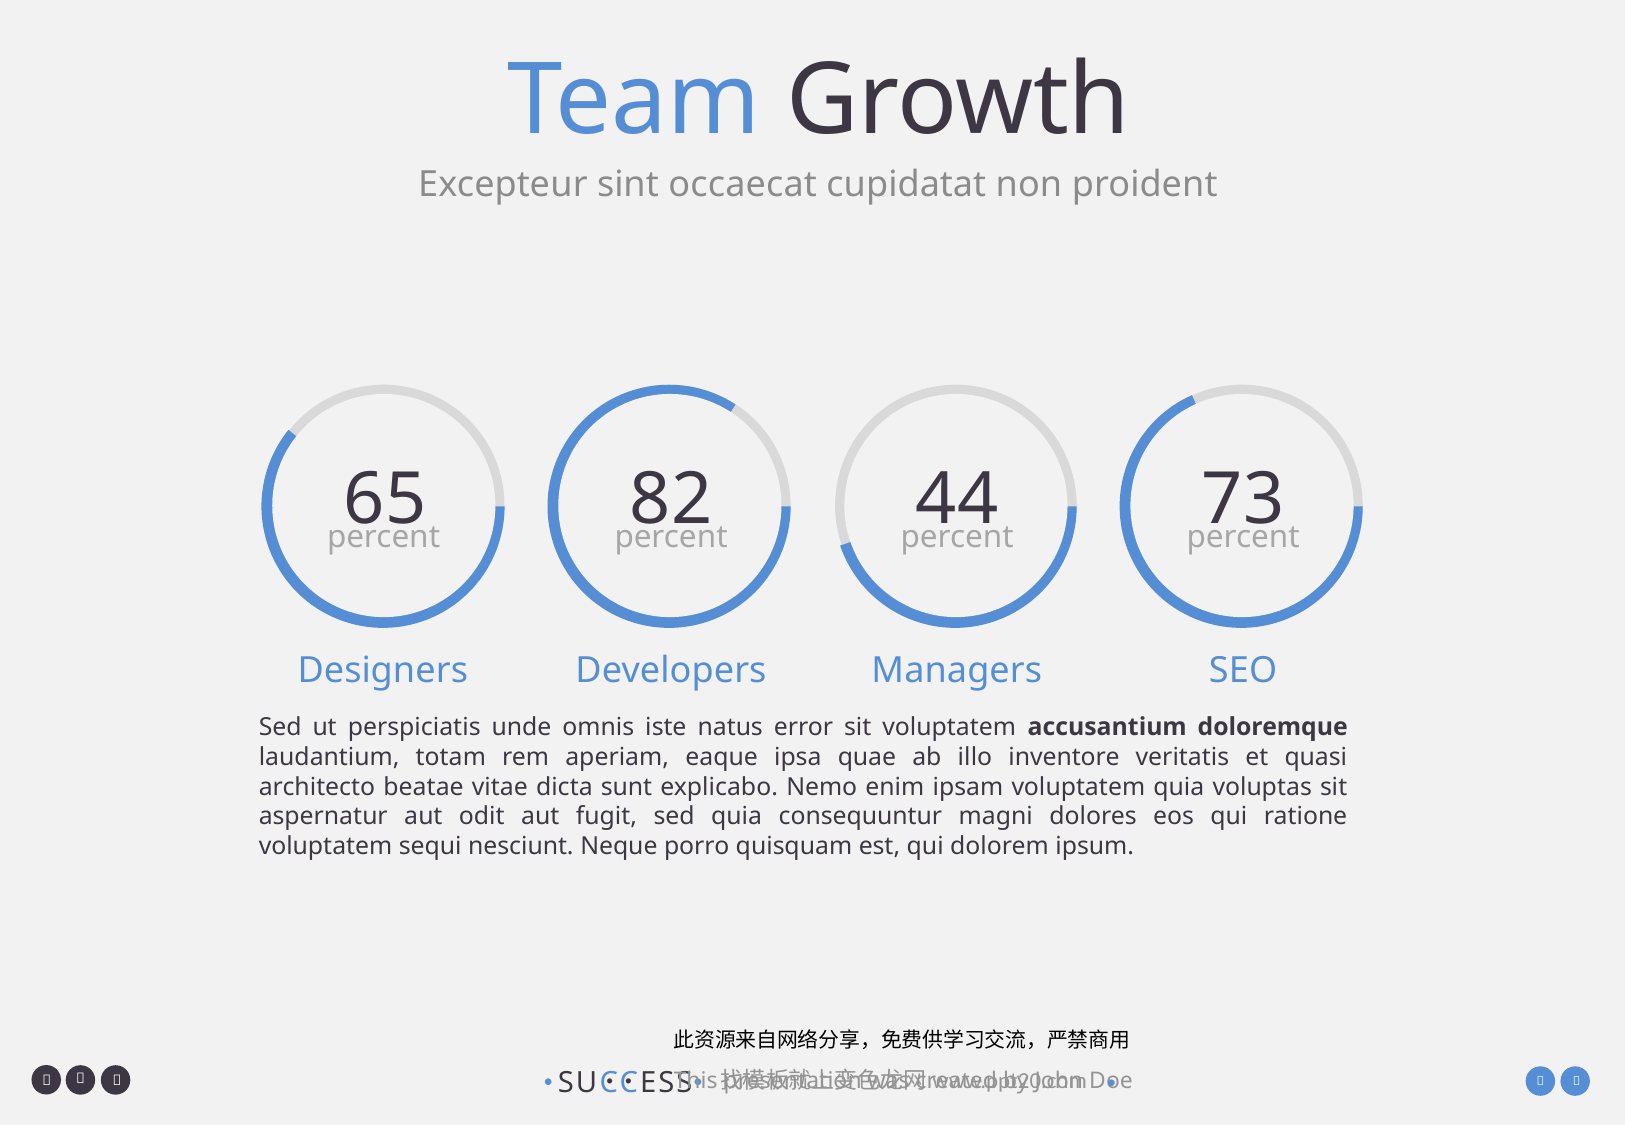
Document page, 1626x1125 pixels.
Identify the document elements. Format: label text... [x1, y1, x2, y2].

text_box Managers [856, 639, 1058, 698]
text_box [261, 384, 505, 629]
subtitle Excepteur sint occaecat cupidatat non proident [249, 153, 1389, 236]
title Team Growth [249, 26, 1389, 153]
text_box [547, 384, 791, 629]
text_box SEO [1194, 639, 1293, 698]
text_box Developers [560, 639, 782, 698]
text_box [833, 384, 1077, 629]
text_box Designers [282, 639, 484, 698]
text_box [1119, 384, 1363, 629]
text_box Sed ut perspiciatis unde omnis iste natus error sit voluptatem accusantium doloremque laudantium, totam rem aperiam, eaque ipsa quae ab illo inventore veritatis et quasi architecto beatae vitae dicta sunt explicabo. Nemo enim ipsam voluptatem quia voluptas sit aspernatur aut odit aut fugit, sed quia consequuntur magni dolores eos qui ratione voluptatem sequi nesciunt. Neque porro quisquam est, qui dolorem ipsum. [244, 703, 1363, 867]
